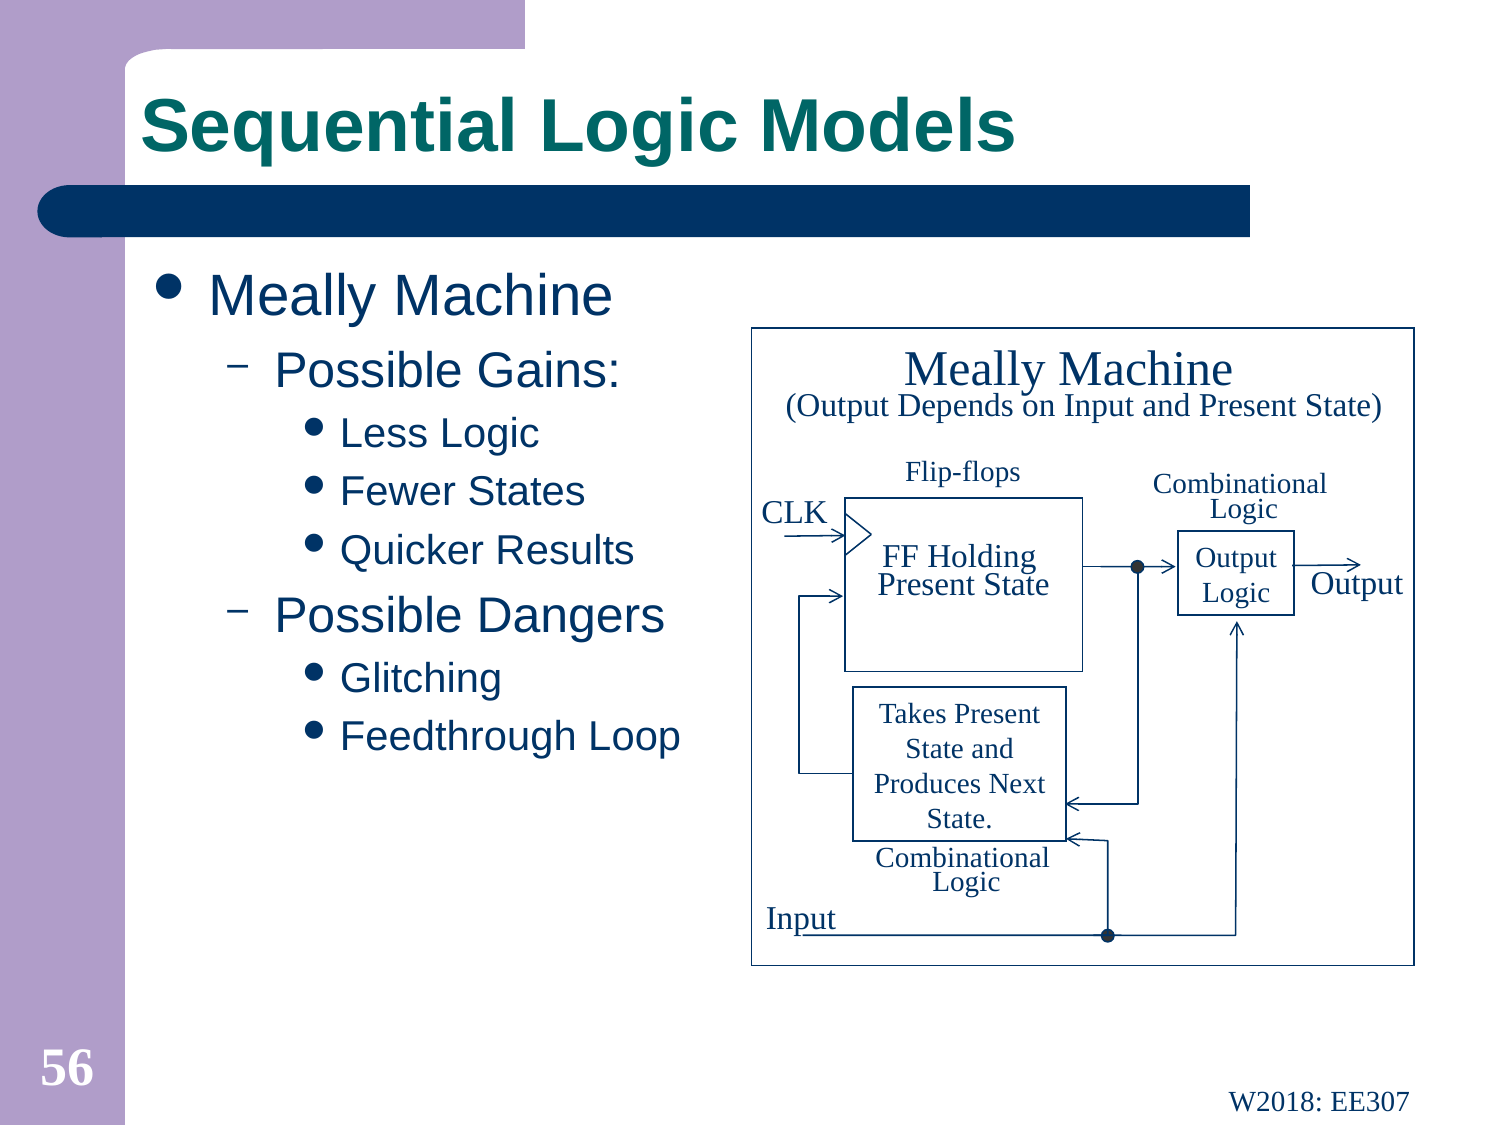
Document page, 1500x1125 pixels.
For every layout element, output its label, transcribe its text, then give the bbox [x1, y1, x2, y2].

slide_number 56 [0, 1023, 136, 1105]
list Meally Machine Possible Gains: Less Logic Fewer States Quicker Results Possible Dangers Glitching Feedthrough Loop [137, 249, 1400, 999]
title Sequential Logic Models [124, 49, 1426, 176]
footer W2018: EE307 [512, 1074, 1426, 1125]
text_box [746, 327, 1427, 966]
